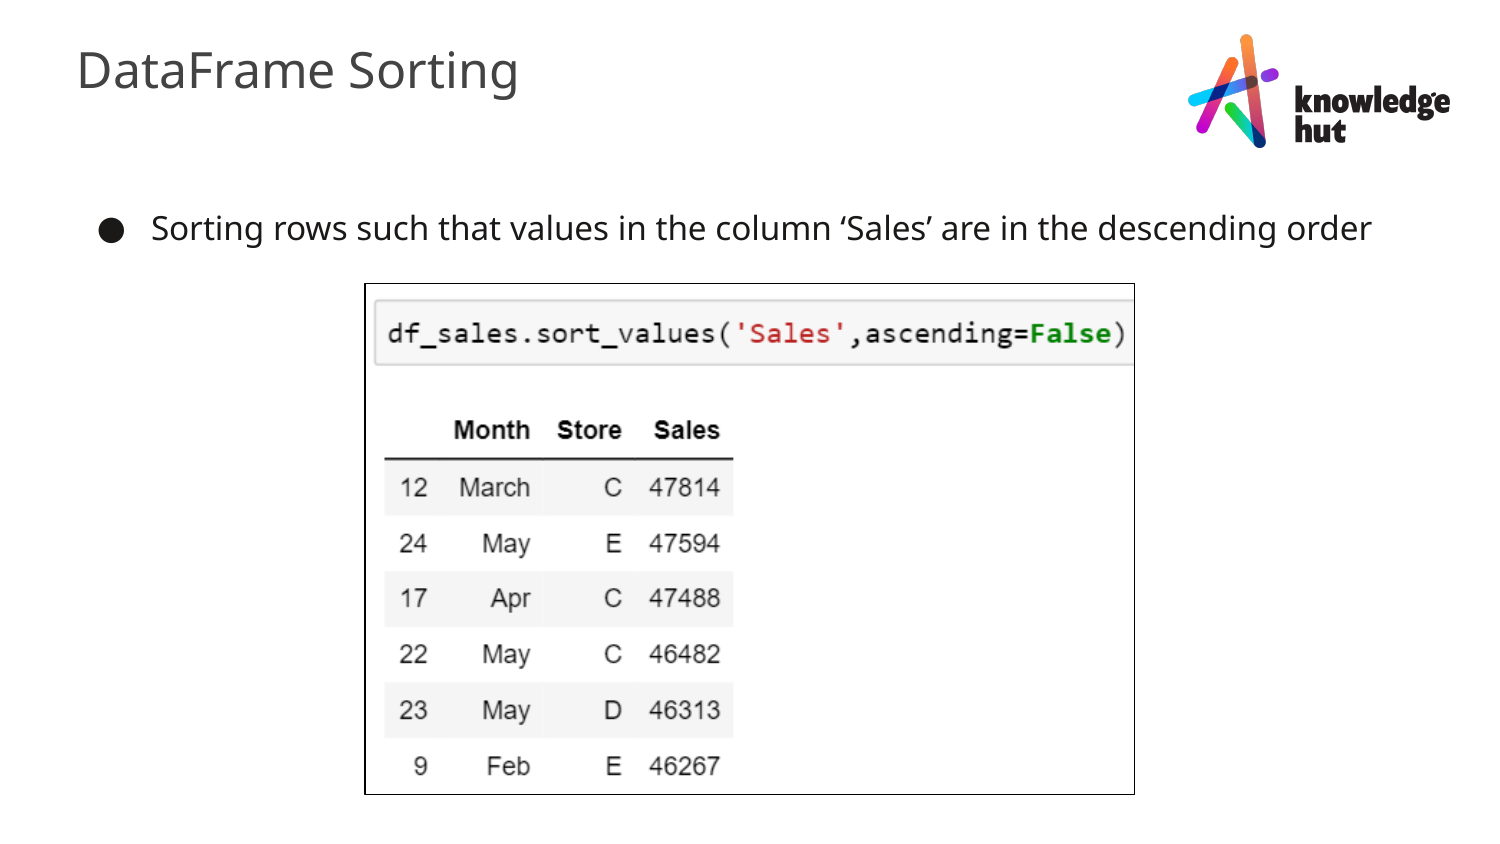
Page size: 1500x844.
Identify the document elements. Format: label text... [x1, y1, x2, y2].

text_box DataFrame Sorting [61, 23, 1285, 110]
picture [1184, 30, 1454, 152]
text_box Sorting rows such that values in the column ‘Sales’ are in the descending order [60, 192, 1407, 268]
picture [365, 283, 1135, 794]
